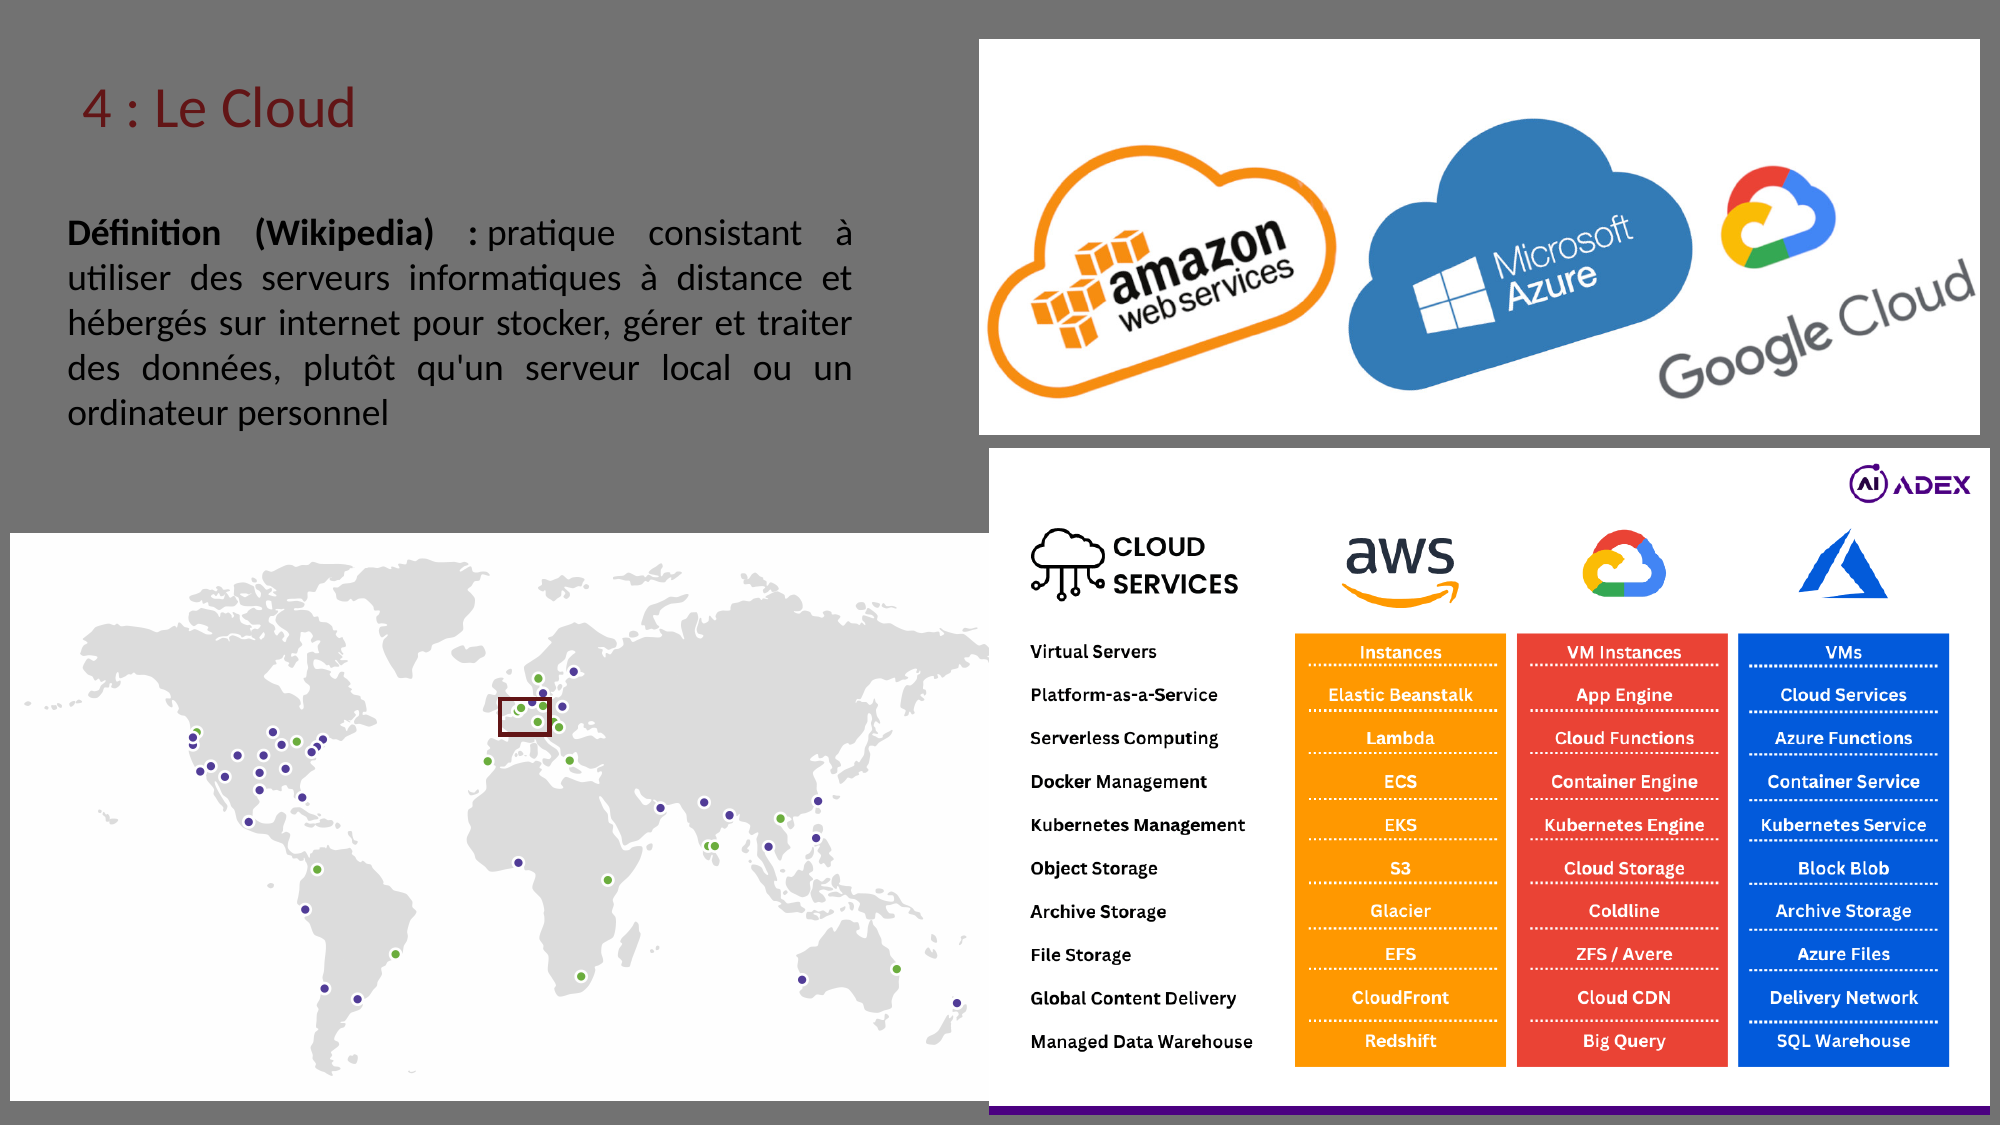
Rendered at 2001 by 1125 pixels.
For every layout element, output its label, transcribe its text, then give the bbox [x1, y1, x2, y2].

text_box Définition (Wikipedia) : pratique consistant à utiliser des serveurs informatiques à distance et hébergés sur internet pour stocker, gérer et traiter des données, plutôt qu'un serveur local ou un ordinateur personnel [52, 200, 869, 441]
picture [979, 39, 1980, 435]
picture [10, 448, 1990, 1115]
text_box 4 : Le Cloud [67, 61, 979, 147]
